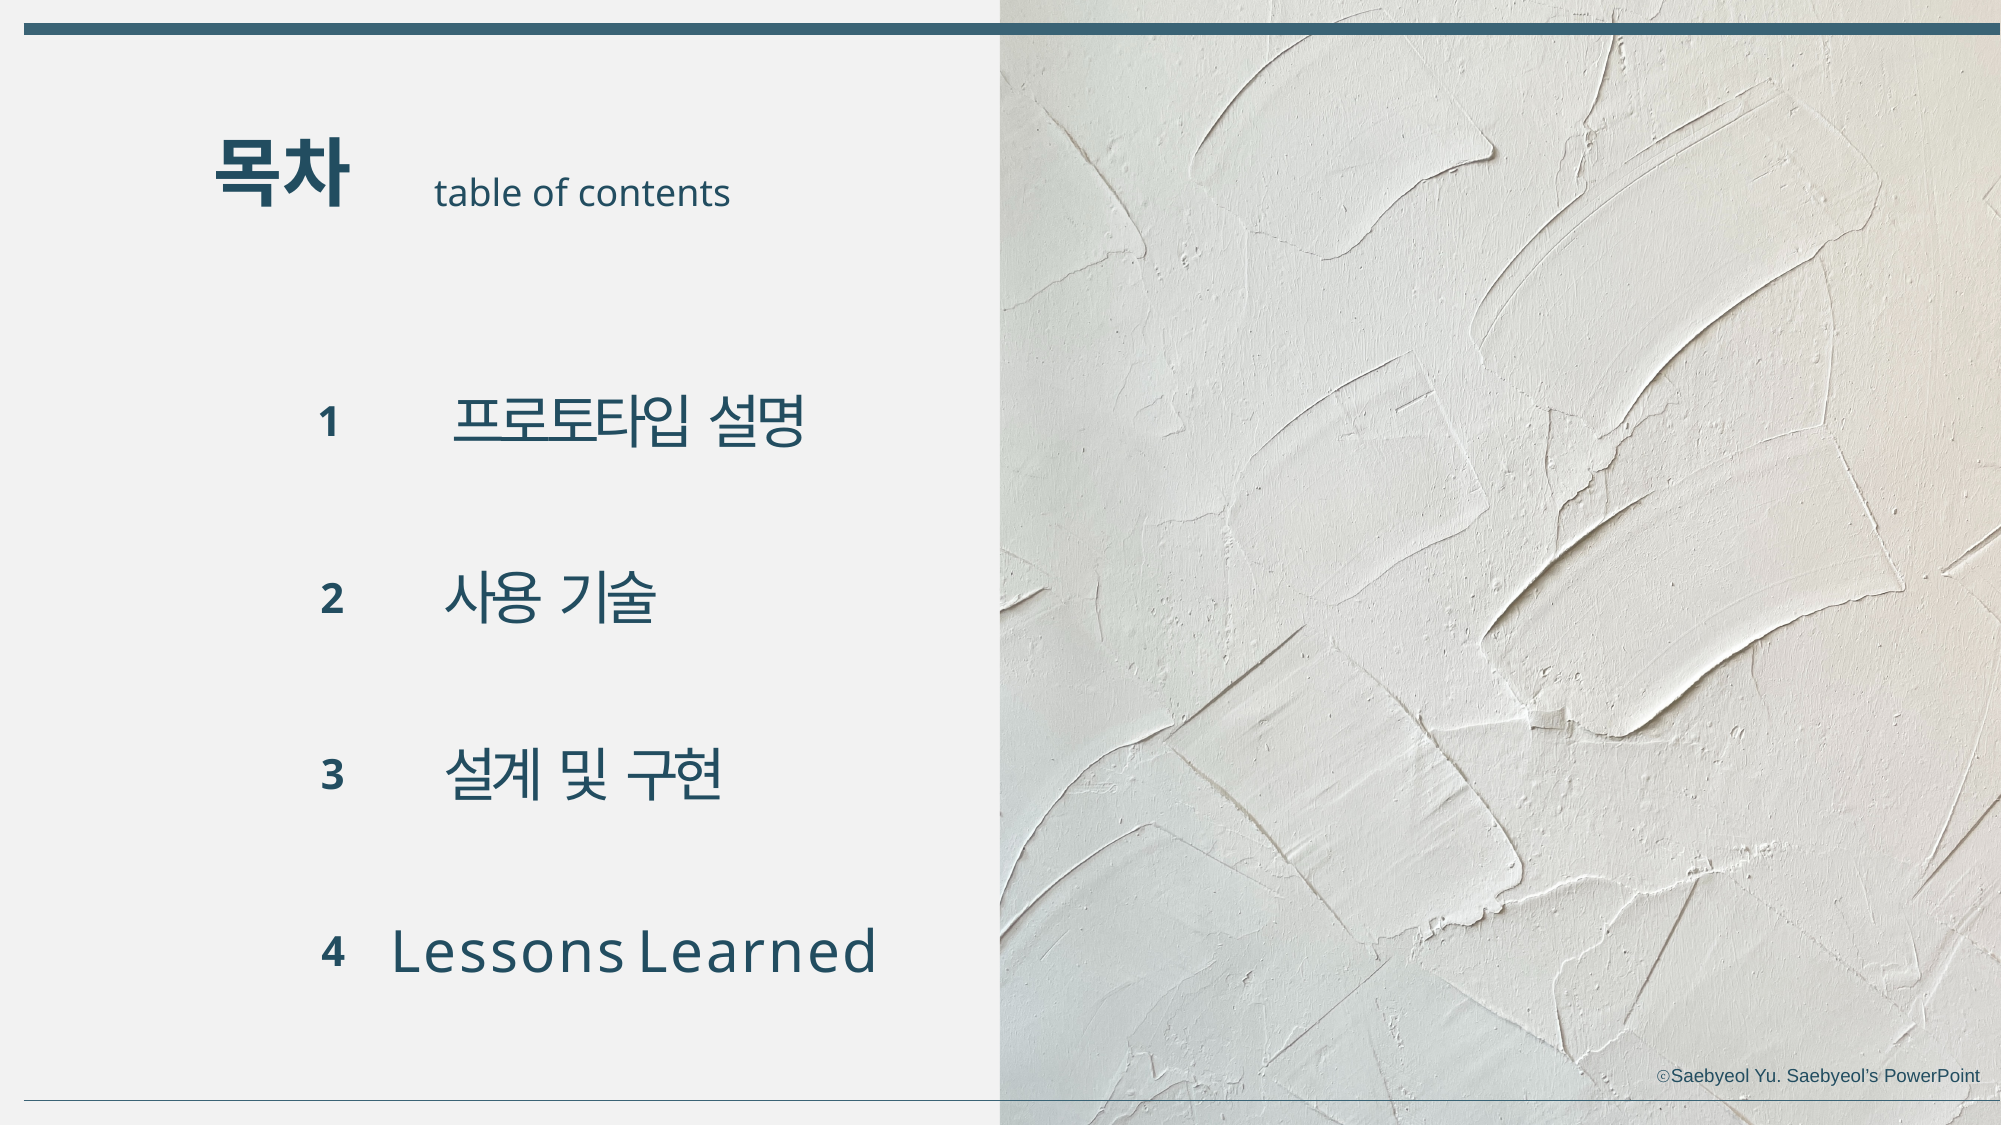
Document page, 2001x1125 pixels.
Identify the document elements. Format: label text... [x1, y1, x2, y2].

text_box 2 [305, 564, 360, 629]
text_box table of contents [419, 161, 747, 222]
text_box L e s s o n s L e a r n e d [375, 907, 893, 992]
picture [999, 0, 2001, 1125]
text_box 사용 기술 [428, 553, 674, 639]
text_box 4 [306, 917, 361, 982]
text_box 1 [302, 387, 357, 453]
text_box 설계 및 구현 [428, 730, 741, 816]
text_box 프로토타입 설명 [436, 377, 824, 463]
text_box 목차 [198, 118, 367, 224]
text_box 3 [306, 740, 360, 806]
